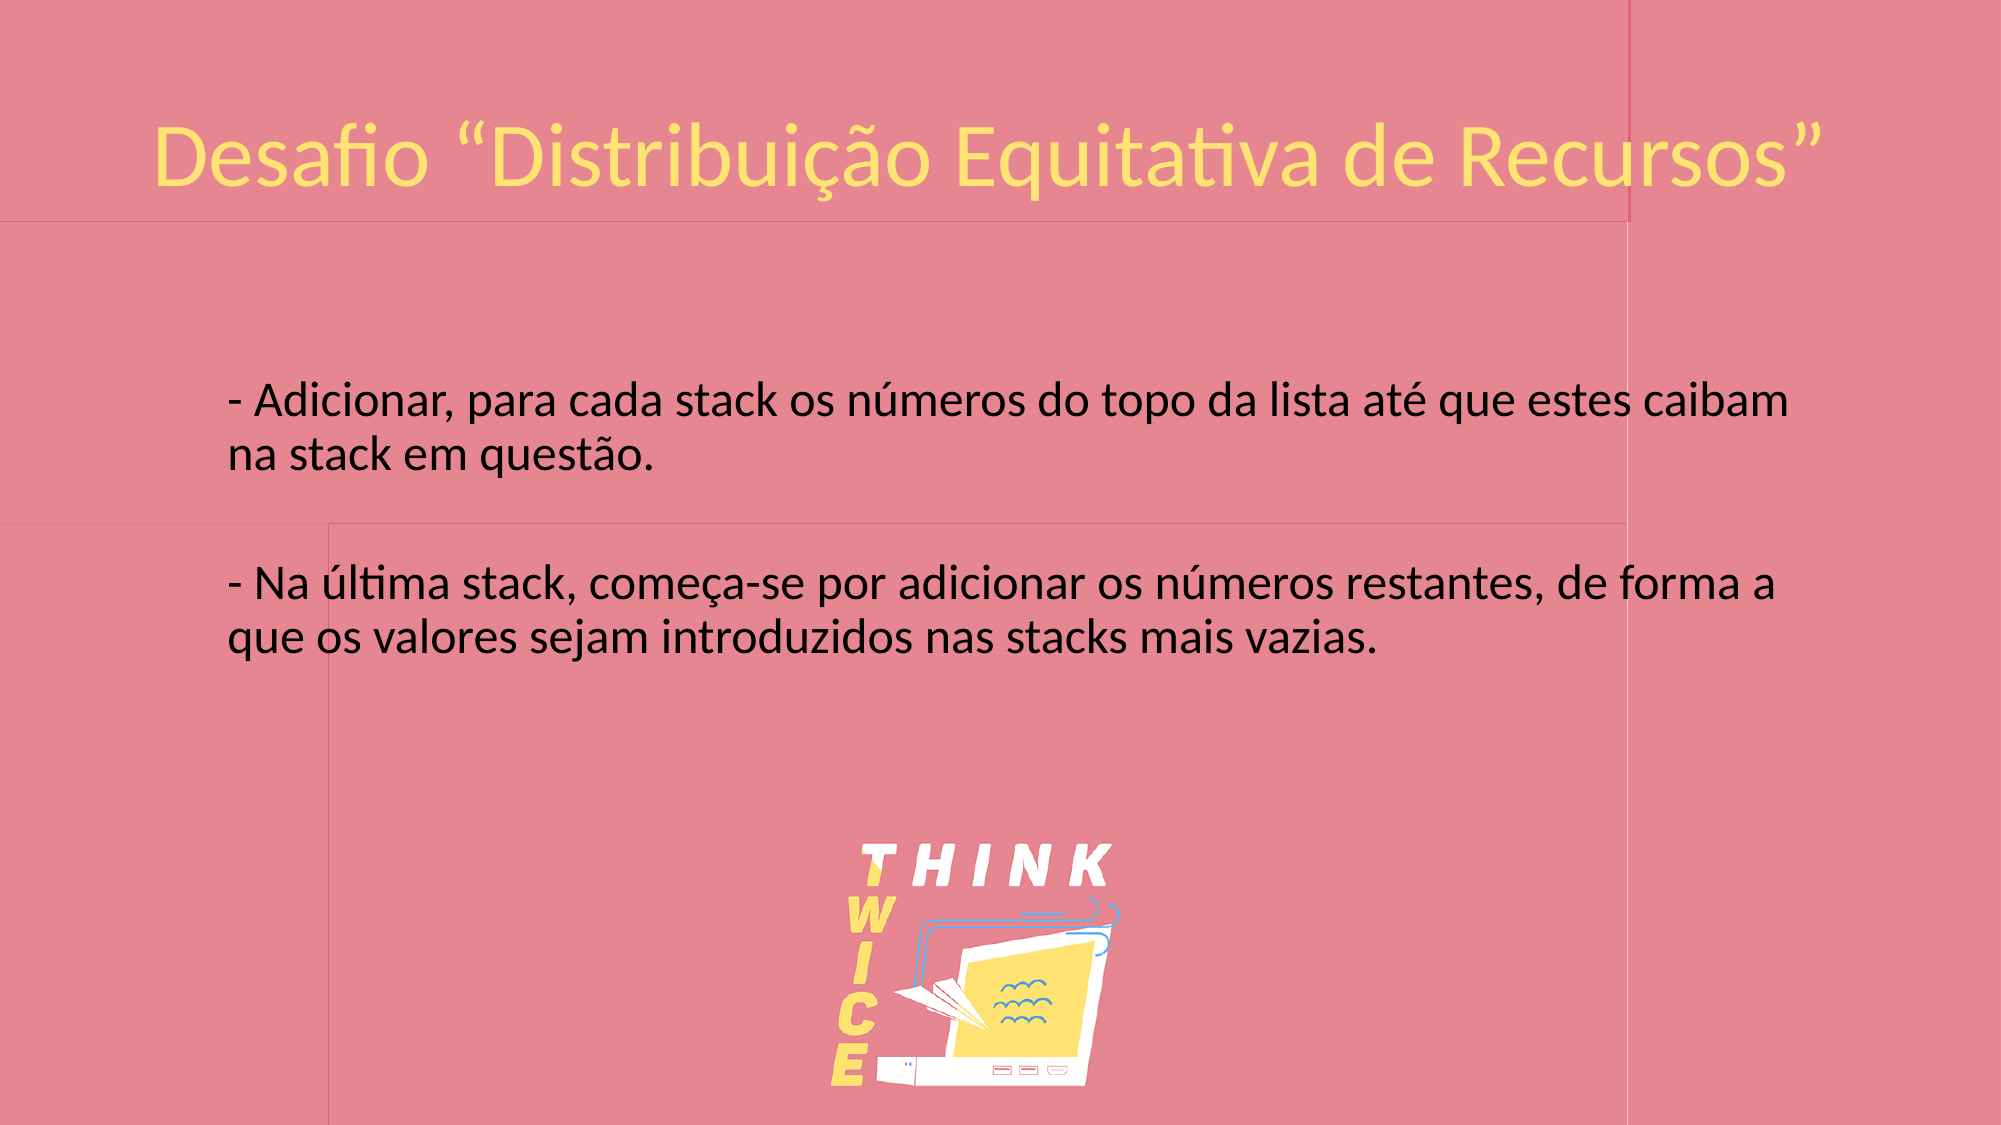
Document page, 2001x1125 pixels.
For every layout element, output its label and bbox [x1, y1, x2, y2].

text_box [0, 0, 2000, 1125]
